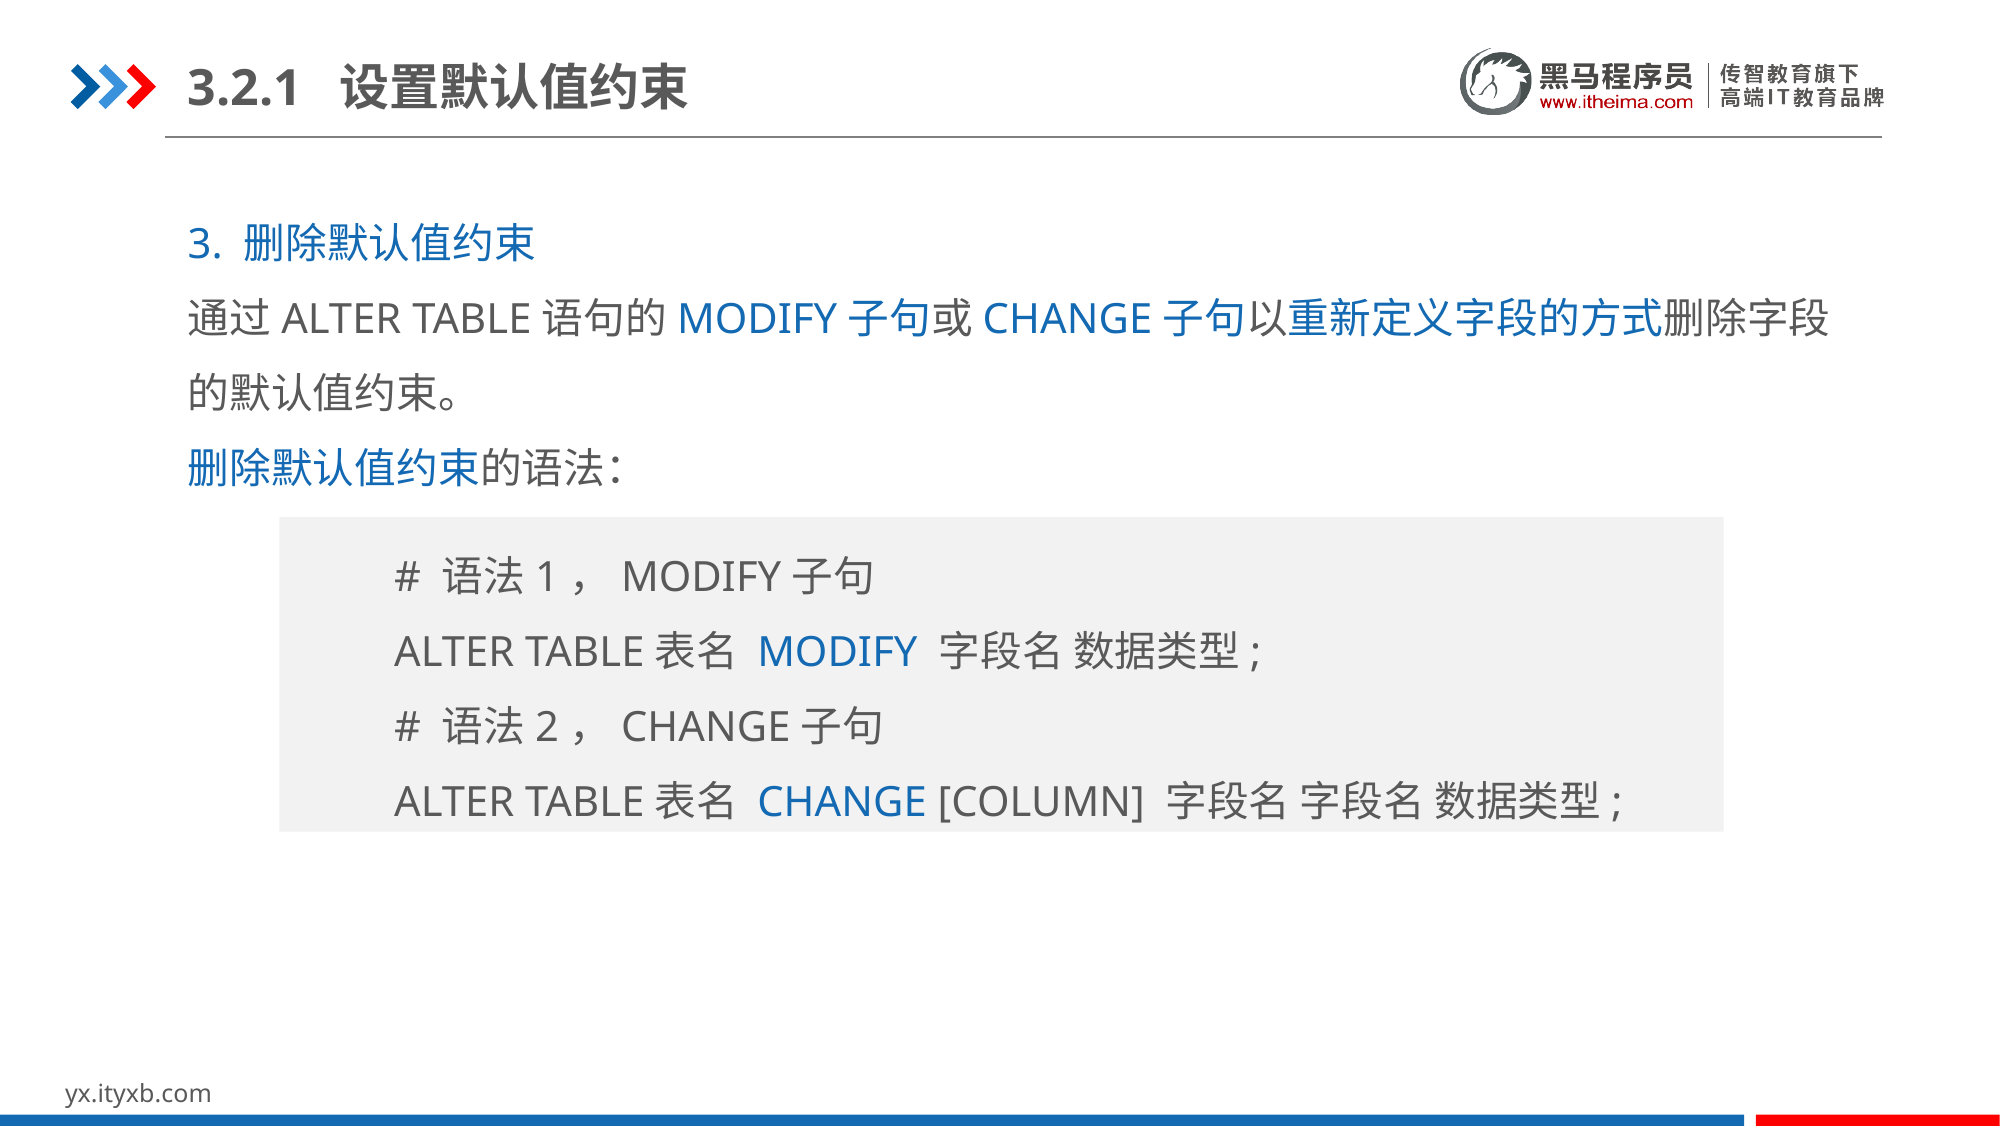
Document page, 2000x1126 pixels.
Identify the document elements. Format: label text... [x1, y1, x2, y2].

text_box # 语法1，MODIFY子句 ALTER TABLE表名 MODIFY 字段名 数据类型; # 语法2，CHANGE子句 ALTER TABLE表名 CHANGE [COLUMN] 字段名 字段名 数据类型; [279, 517, 1724, 832]
text_box 3.2.1 设置默认值约束 [187, 43, 827, 127]
picture [1460, 48, 1887, 115]
text_box 3. 删除默认值约束 通过ALTER TABLE语句的MODIFY子句或CHANGE子句以重新定义字段的方式删除字段的默认值约束。 删除默认值约束的语法： [173, 184, 1871, 500]
